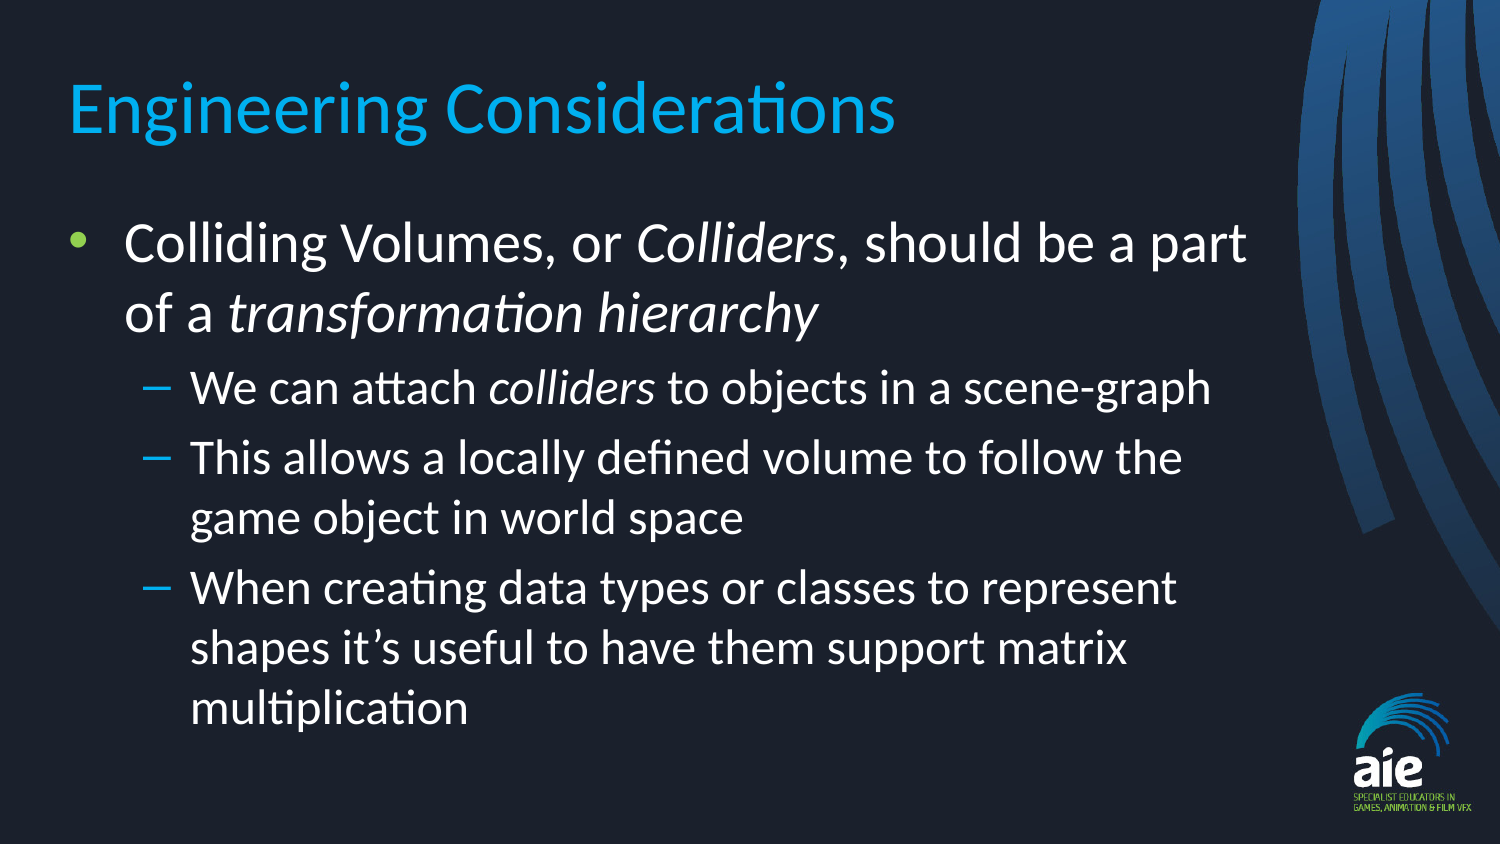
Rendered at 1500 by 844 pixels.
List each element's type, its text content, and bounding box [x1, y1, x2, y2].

title Engineering Considerations [53, 33, 1425, 175]
list Colliding Volumes, or Colliders, should be a part of a transformation hierarchy We can attach colliders to objects in a scene-graph This allows a locally defined volume to follow the game object in world space When creating data types or classes to represent shapes it’s useful to have them support matrix multiplication [53, 196, 1312, 754]
picture [0, 0, 1500, 844]
